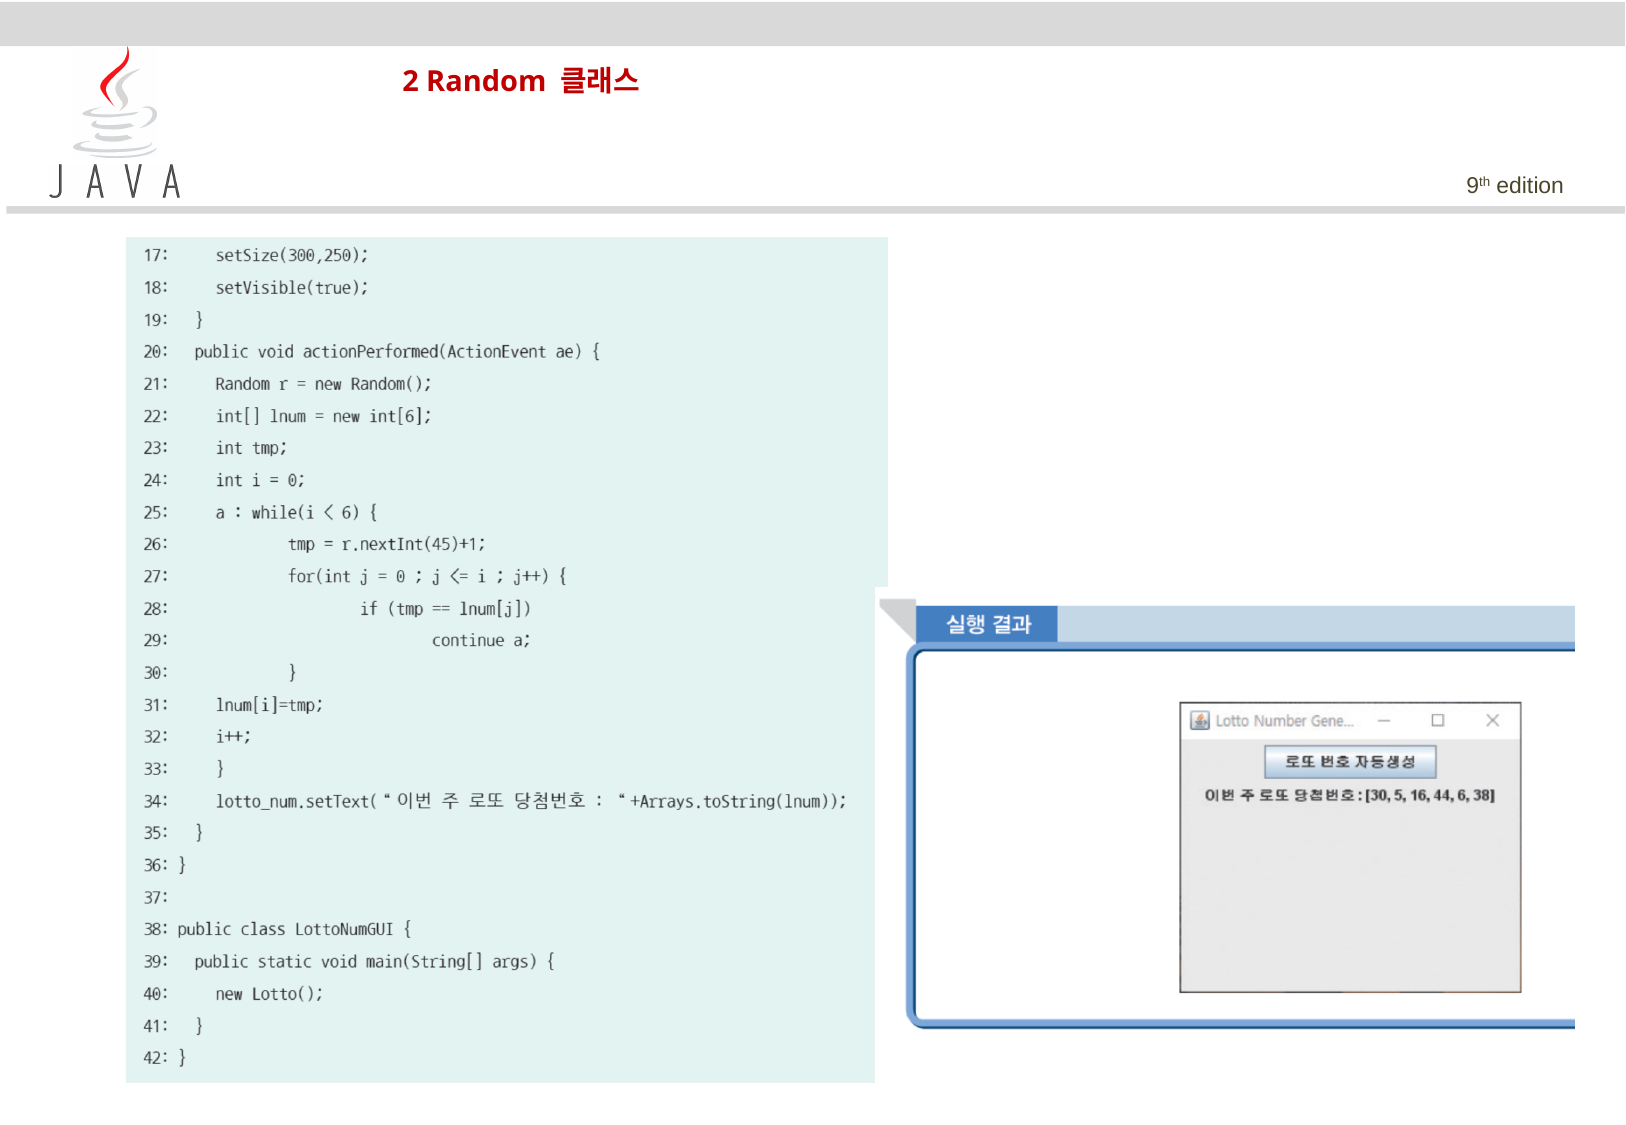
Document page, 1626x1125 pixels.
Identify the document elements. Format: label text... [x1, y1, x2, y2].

picture [49, 164, 180, 198]
picture [124, 237, 1575, 1088]
title 2 Random 클래스 [387, 54, 1393, 105]
picture [73, 46, 157, 158]
